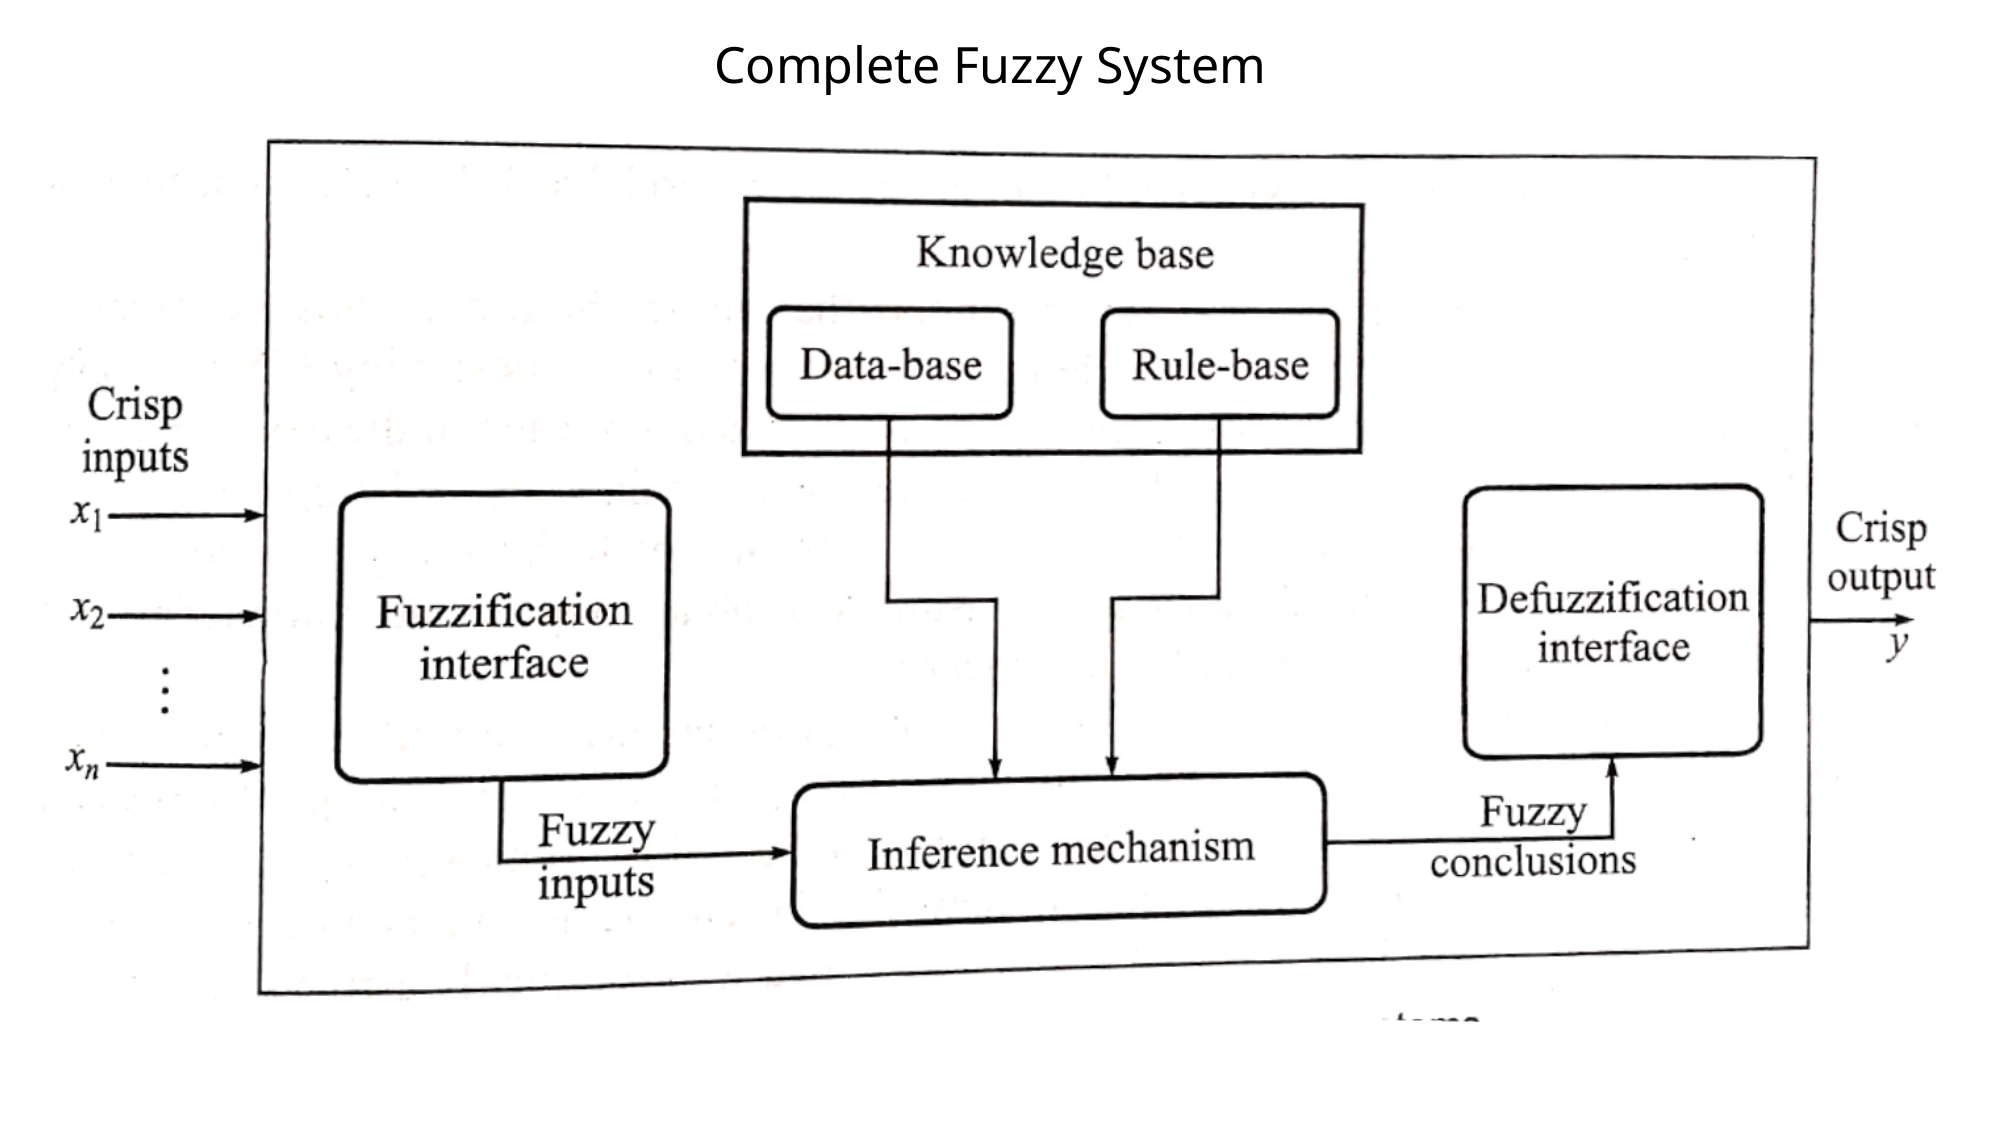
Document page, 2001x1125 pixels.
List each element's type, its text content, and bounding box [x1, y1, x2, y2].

picture [39, 127, 1945, 1028]
title Complete Fuzzy System [90, 1, 1891, 126]
